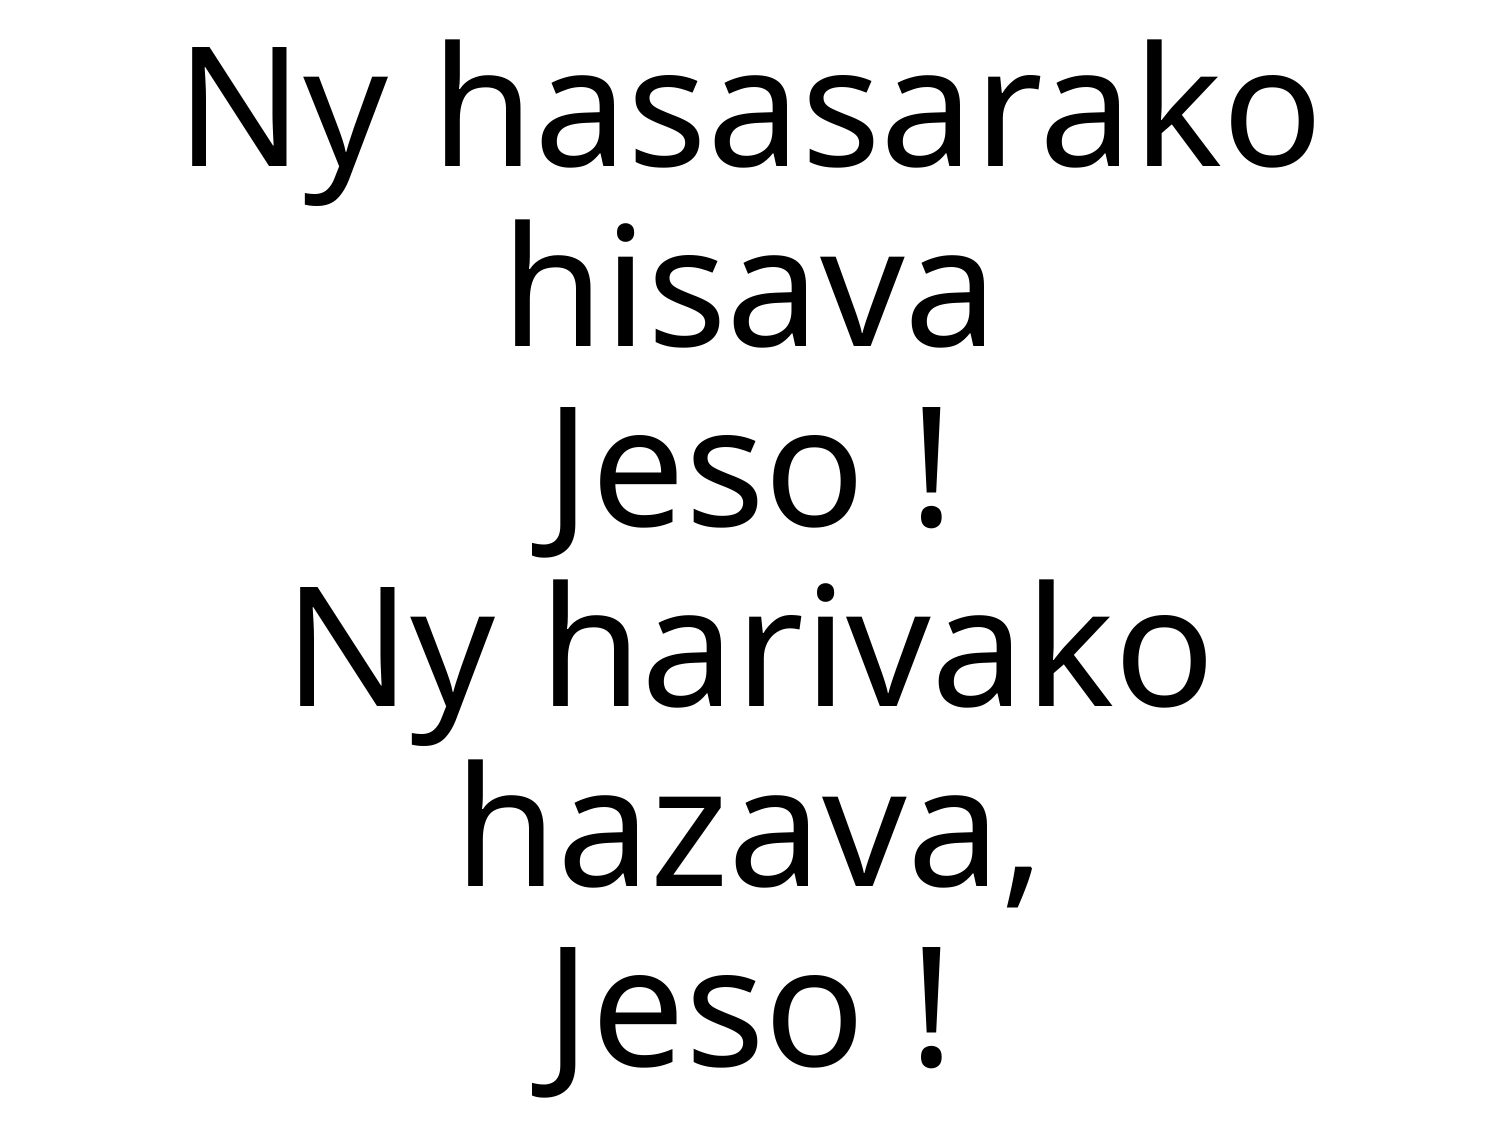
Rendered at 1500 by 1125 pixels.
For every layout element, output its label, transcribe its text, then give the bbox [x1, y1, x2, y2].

title Ny hasasarako hisava Jeso ! Ny harivako hazava, Jeso ! [0, 453, 1500, 672]
